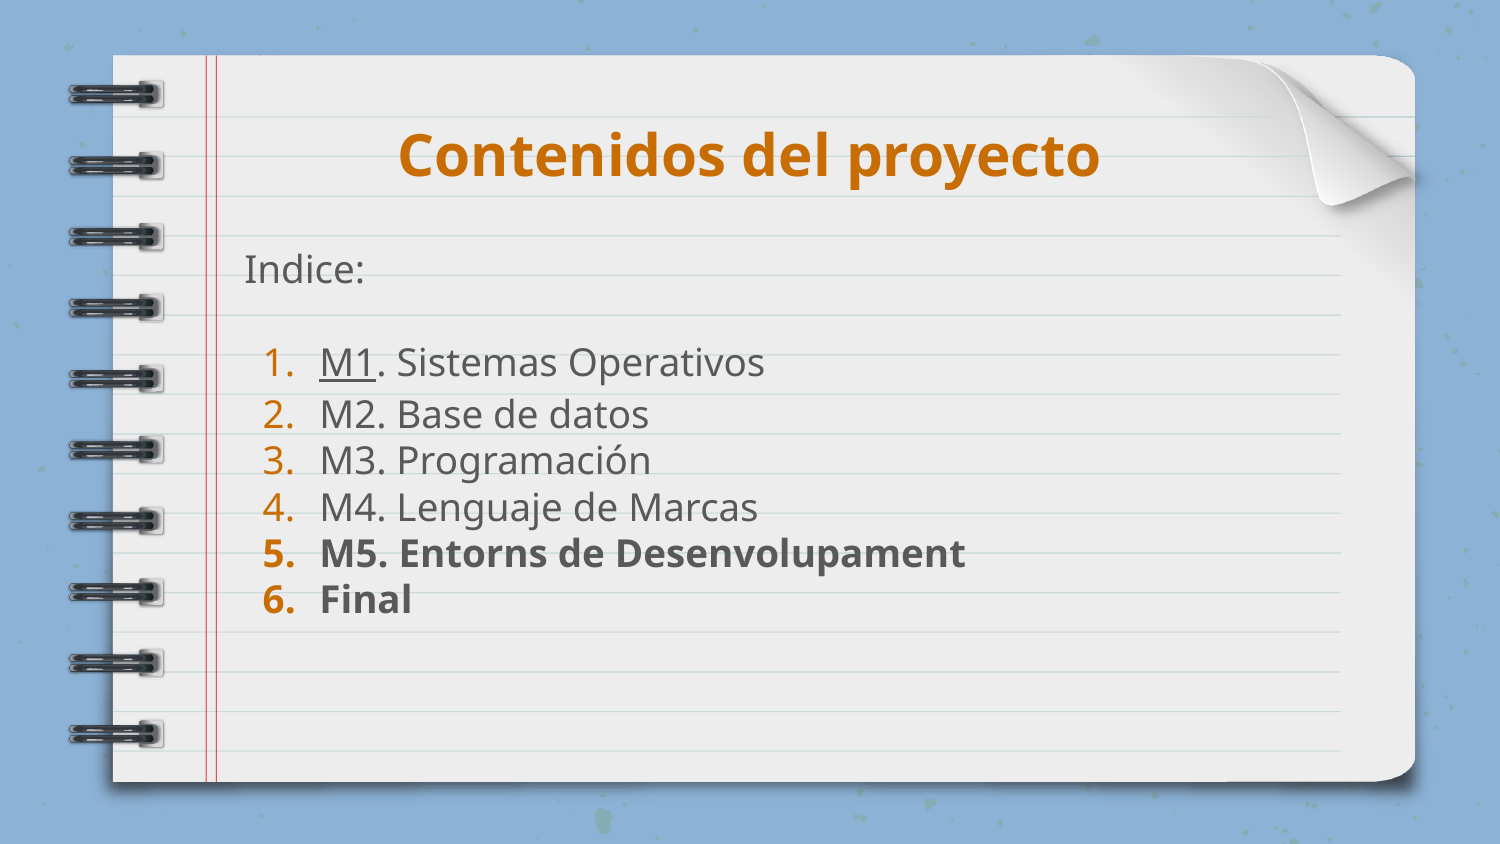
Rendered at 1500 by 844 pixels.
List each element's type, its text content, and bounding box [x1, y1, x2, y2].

picture [63, 22, 1437, 822]
list Indice: M1. Sistemas Operativos M2. Base de datos M3. Programación M4. Lenguaje de Marcas M5. Entorns de Desenvolupament Final [229, 229, 1372, 733]
title Contenidos del proyecto [301, 116, 1199, 211]
